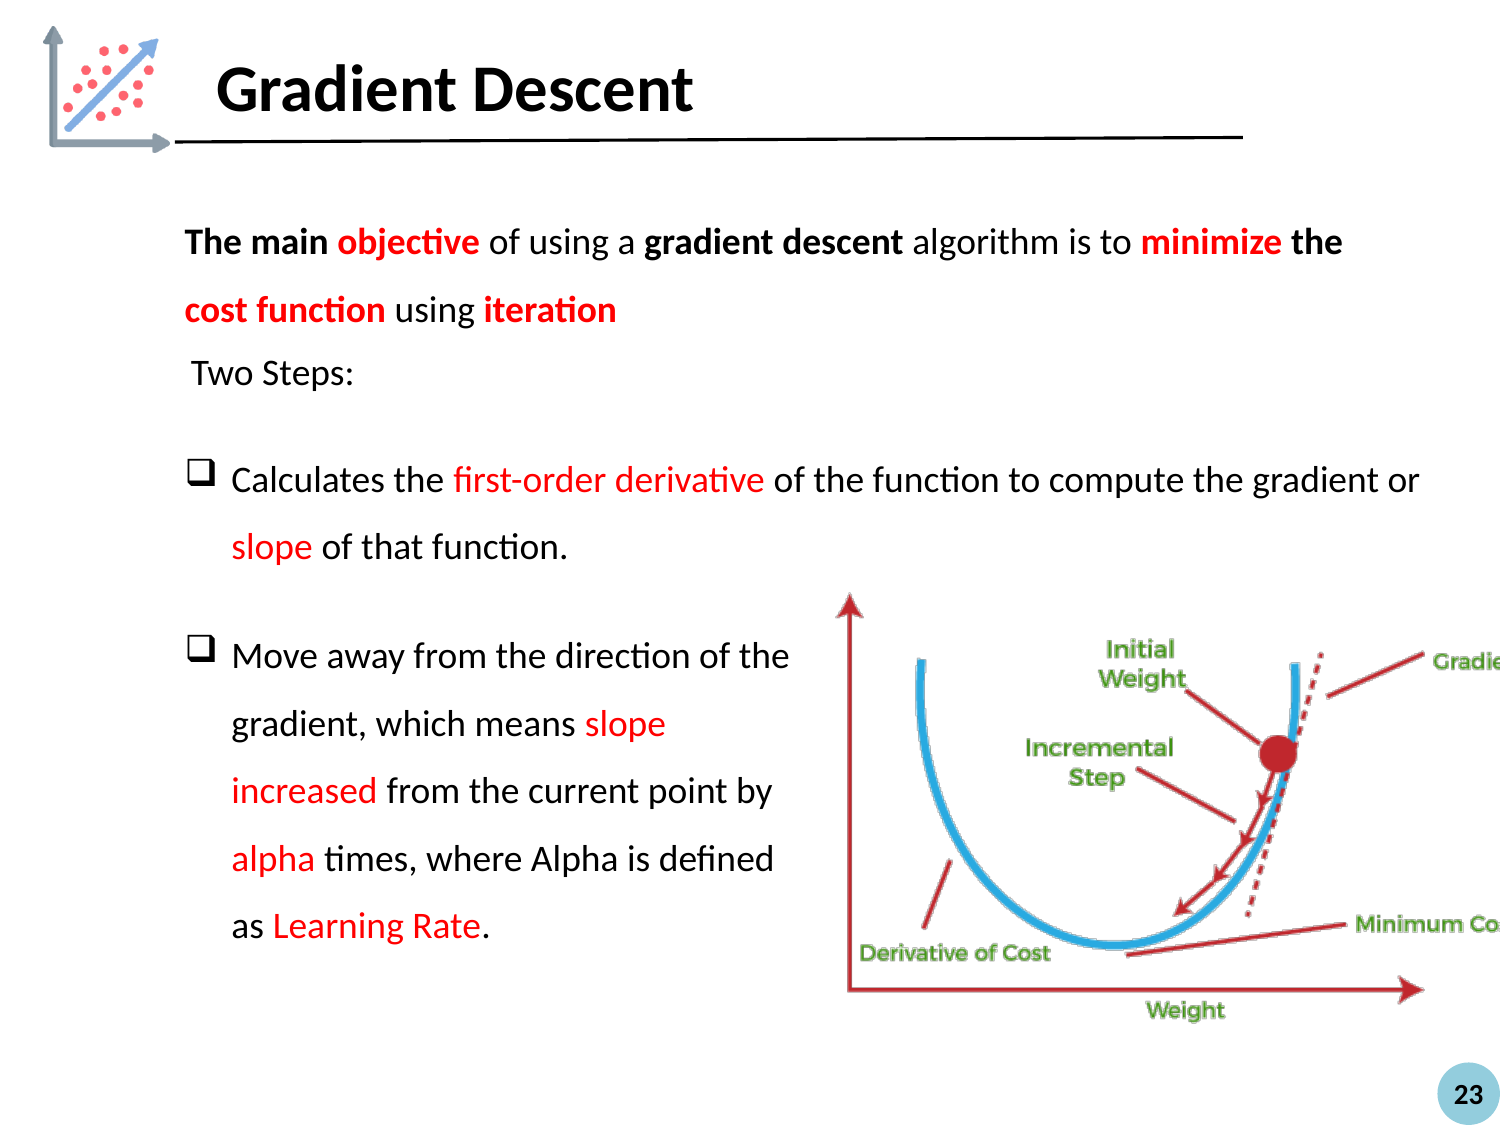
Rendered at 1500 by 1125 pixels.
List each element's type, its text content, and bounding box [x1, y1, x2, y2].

text_box Move away from the direction of the gradient, which means slope increased from the current point by alpha times, where Alpha is defined as Learning Rate. [169, 601, 807, 954]
text_box 23 [1437, 1068, 1500, 1119]
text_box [175, 137, 1244, 143]
picture [812, 587, 1500, 1034]
picture [43, 26, 171, 154]
text_box Two Steps: [175, 340, 370, 401]
text_box The main objective of using a gradient descent algorithm is to minimize the cost function using iteration [169, 187, 1363, 338]
text_box [1447, 1119, 1491, 1125]
text_box [1447, 1060, 1490, 1068]
text_box Gradient Descent [201, 37, 711, 133]
text_box Calculates the first-order derivative of the function to compute the gradient or slope of that function. [169, 424, 1488, 575]
